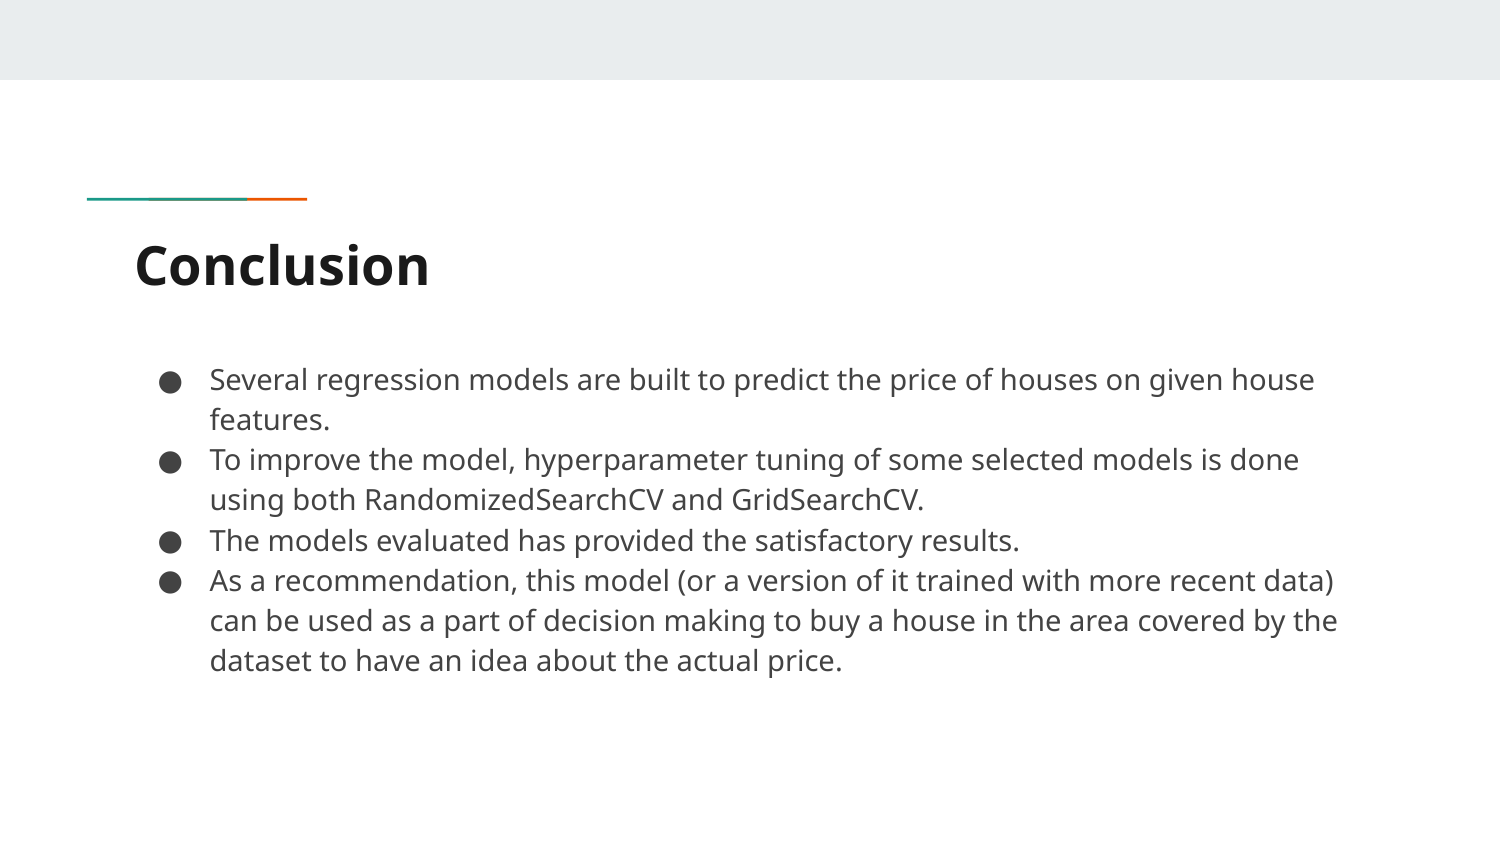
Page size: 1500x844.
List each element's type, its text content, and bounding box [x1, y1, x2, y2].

list Several regression models are built to predict the price of houses on given house features. To improve the model, hyperparameter tuning of some selected models is done using both RandomizedSearchCV and GridSearchCV. The models evaluated has provided the satisfactory results. As a recommendation, this model (or a version of it trained with more recent data) can be used as a part of decision making to buy a house in the area covered by the dataset to have an idea about the actual price. [119, 341, 1381, 712]
title Conclusion [119, 216, 1381, 305]
